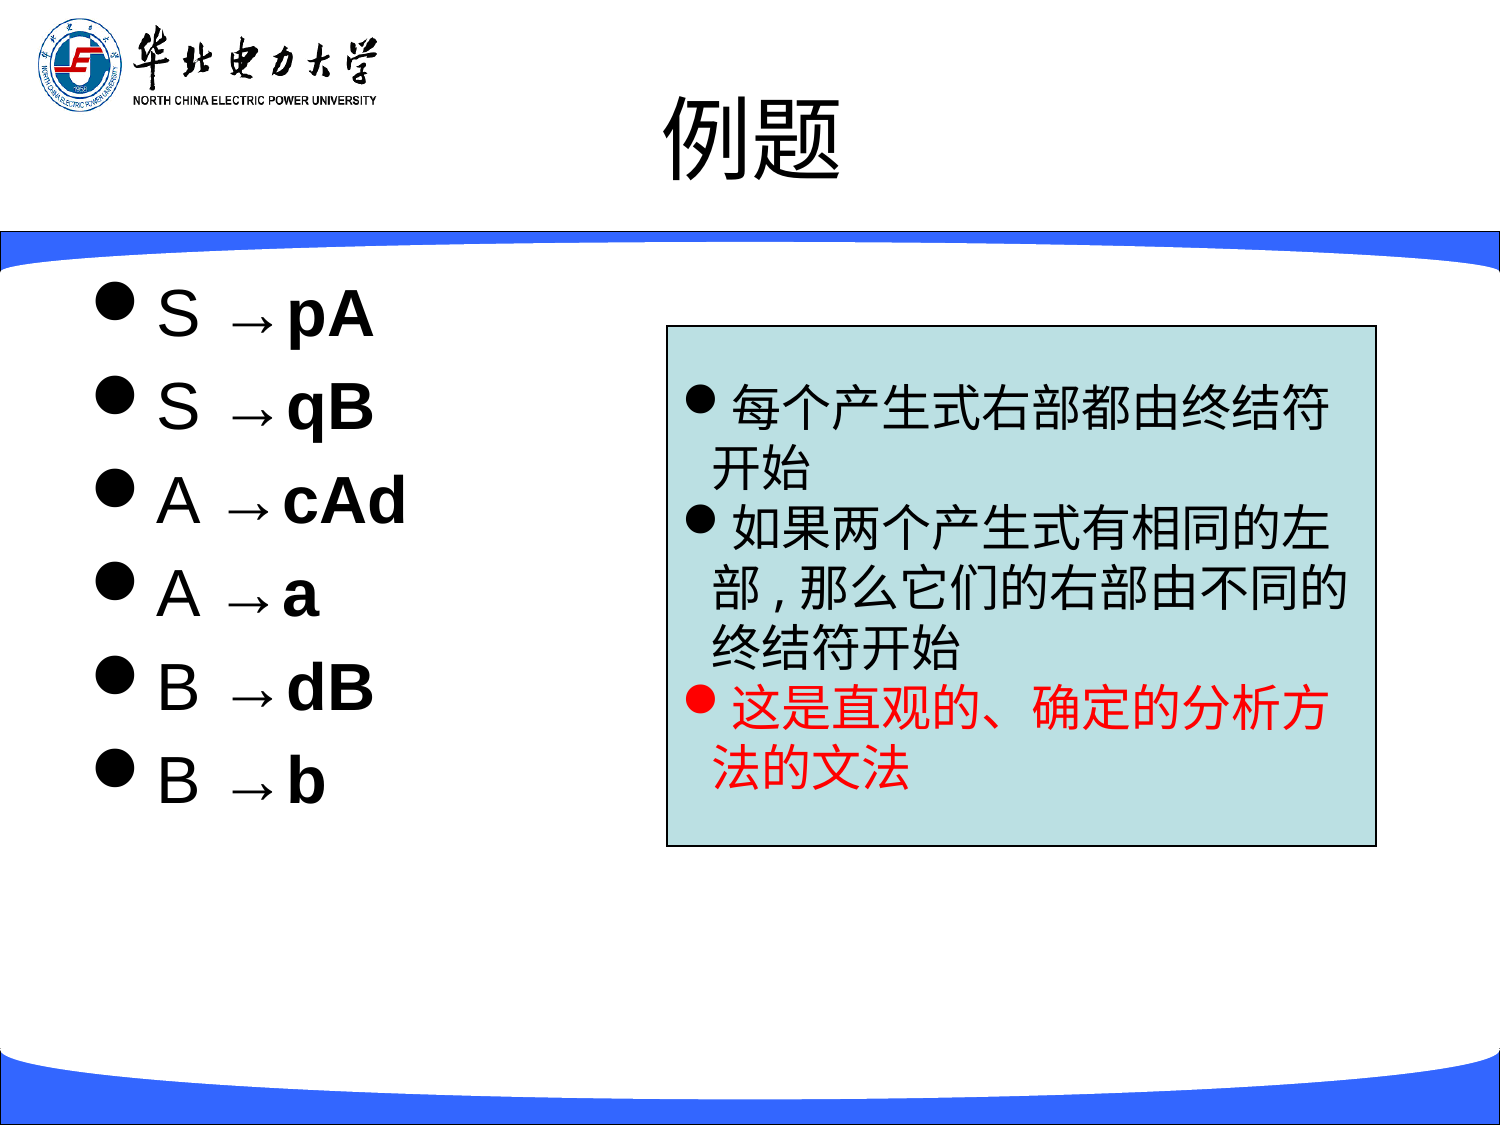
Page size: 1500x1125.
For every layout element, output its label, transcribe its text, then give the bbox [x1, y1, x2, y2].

title 例题 [76, 42, 1427, 231]
list S →pA S →qB A →cAd A →a B →dB B →b [75, 262, 1425, 1005]
text_box 每个产生式右部都由终结符开始 如果两个产生式有相同的左部,那么它们的右部由不同的终结符开始 这是直观的、确定的分析方法的文法 [667, 326, 1376, 846]
picture [0, 0, 414, 126]
